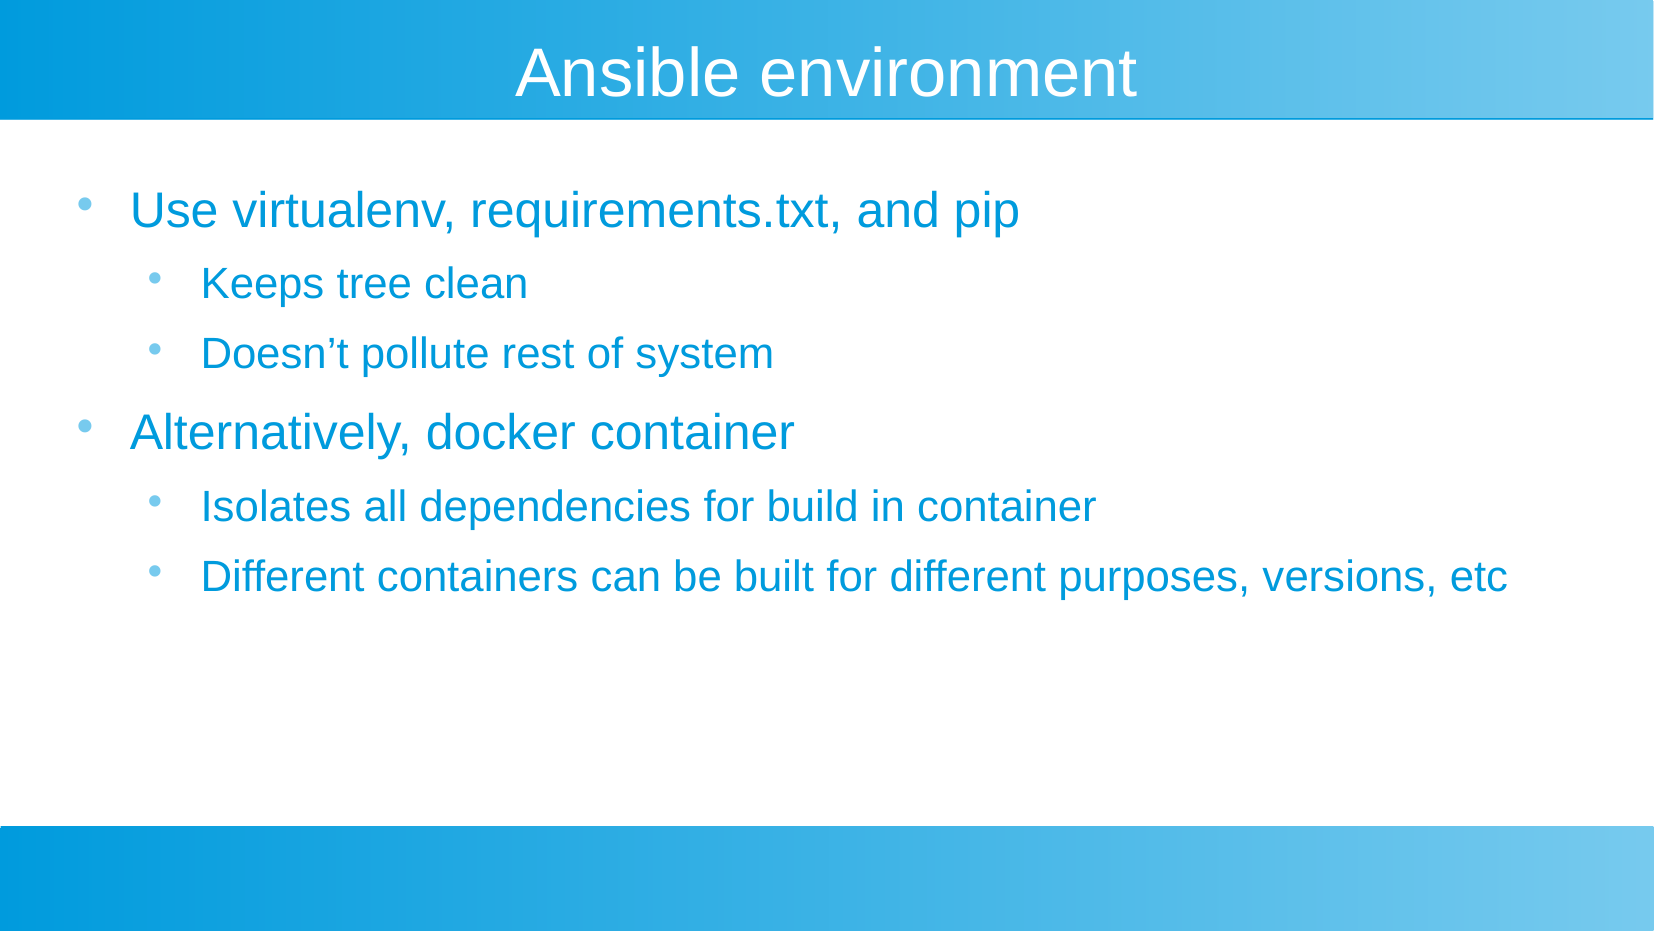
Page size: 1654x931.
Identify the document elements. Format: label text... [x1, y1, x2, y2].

text_box Ansible environment [58, 29, 1595, 108]
text_box Use virtualenv, requirements.txt, and pip Keeps tree clean Doesn’t pollute rest of system Alternatively, docker container Isolates all dependencies for build in container Different containers can be built for different purposes, versions, etc [58, 177, 1595, 768]
